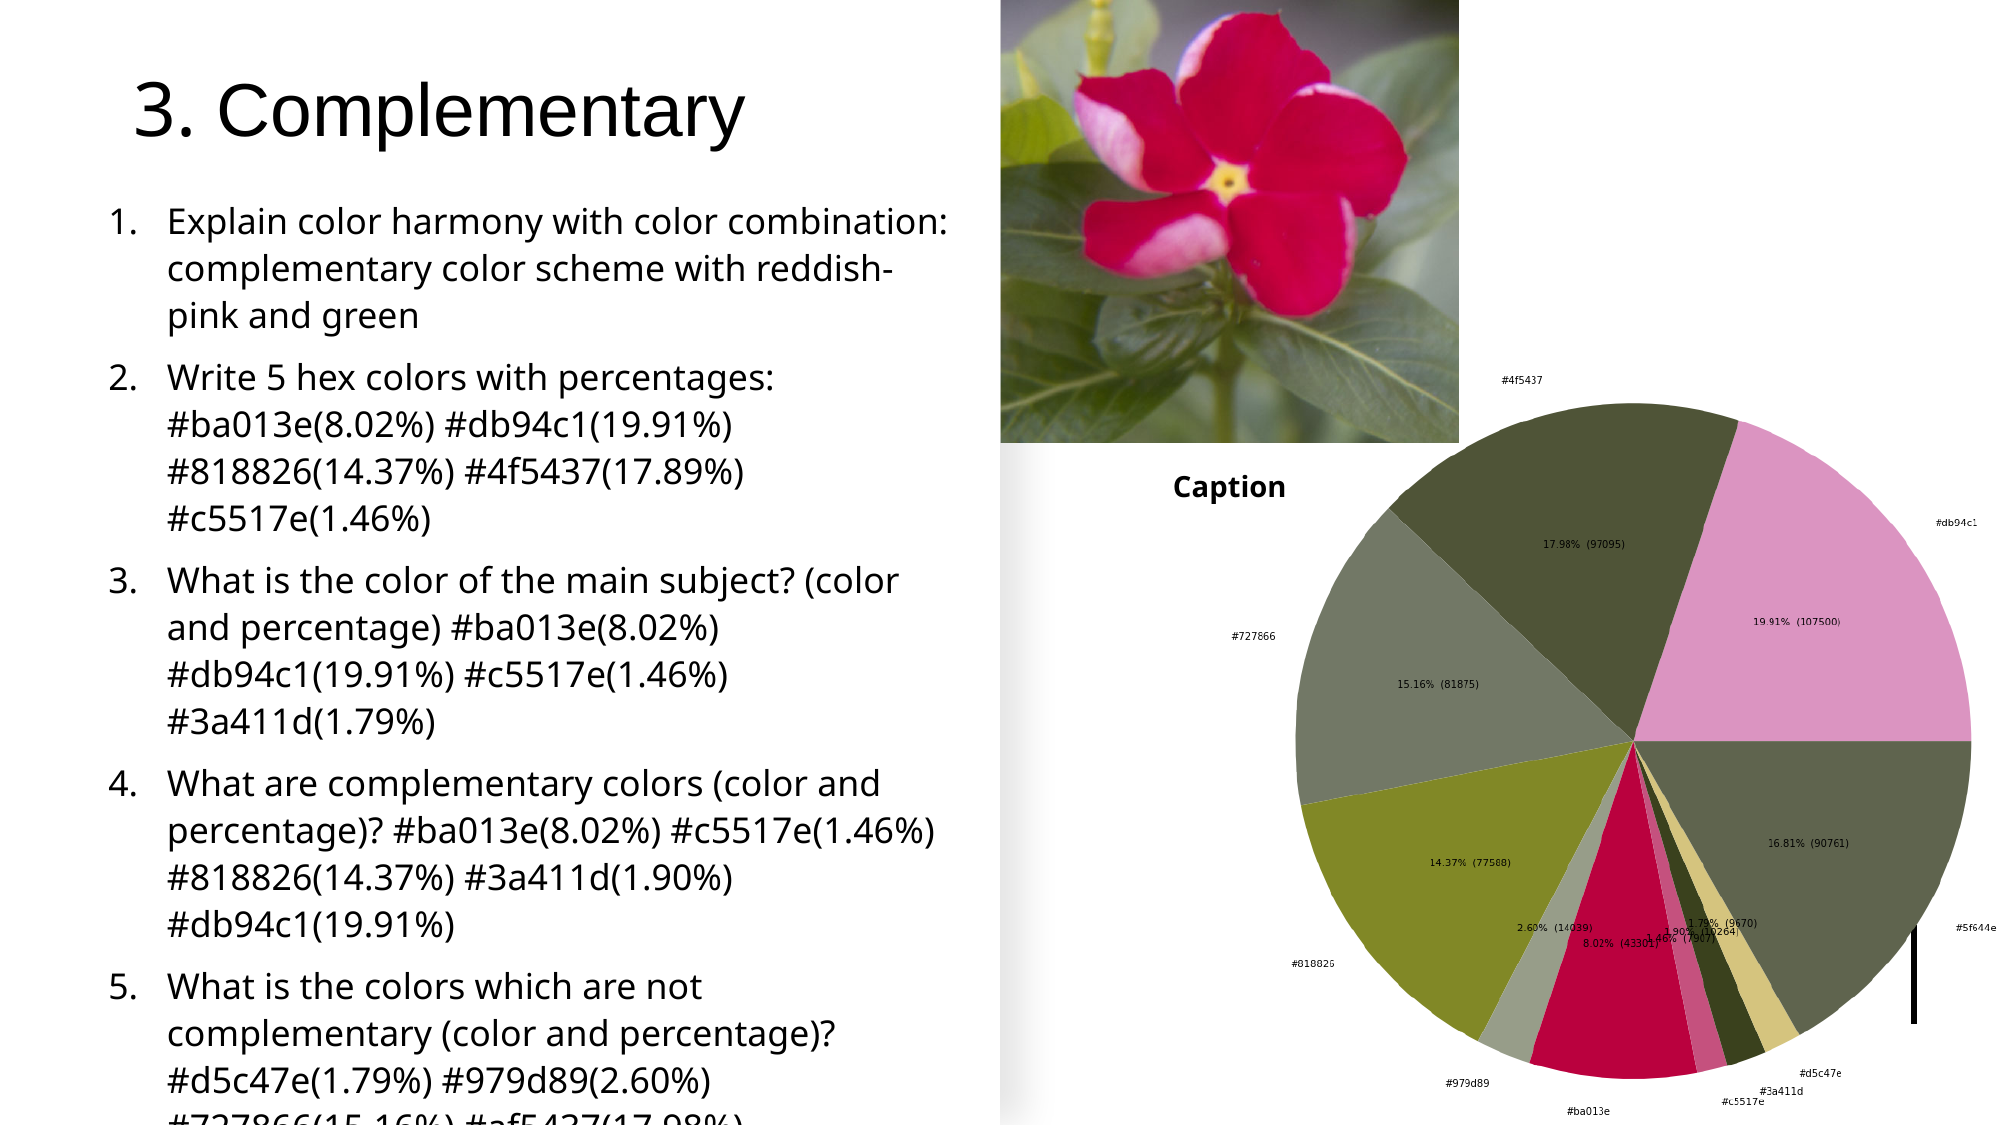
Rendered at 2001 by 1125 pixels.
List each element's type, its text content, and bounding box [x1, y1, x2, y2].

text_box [1059, 293, 2000, 1125]
list Explain color harmony with color combination: complementary color scheme with reddish-pink and green Write 5 hex colors with percentages: #ba013e(8.02%) #db94c1(19.91%) #818826(14.37%) #4f5437(17.89%) #c5517e(1.46%) What is the color of the main subject? (color and percentage) #ba013e(8.02%) #db94c1(19.91%) #c5517e(1.46%) #3a411d(1.79%) What are complementary colors (color and percentage)? #ba013e(8.02%) #c5517e(1.46%) #818826(14.37%) #3a411d(1.90%) #db94c1(19.91%) What is the colors which are not complementary (color and percentage)? #d5c47e(1.79%) #979d89(2.60%) #727866(15.16%) #af5437(17.98%) #5f644e(16.81%) [100, 186, 973, 1089]
title 3. Complementary [125, 36, 875, 160]
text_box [1000, 0, 1460, 517]
